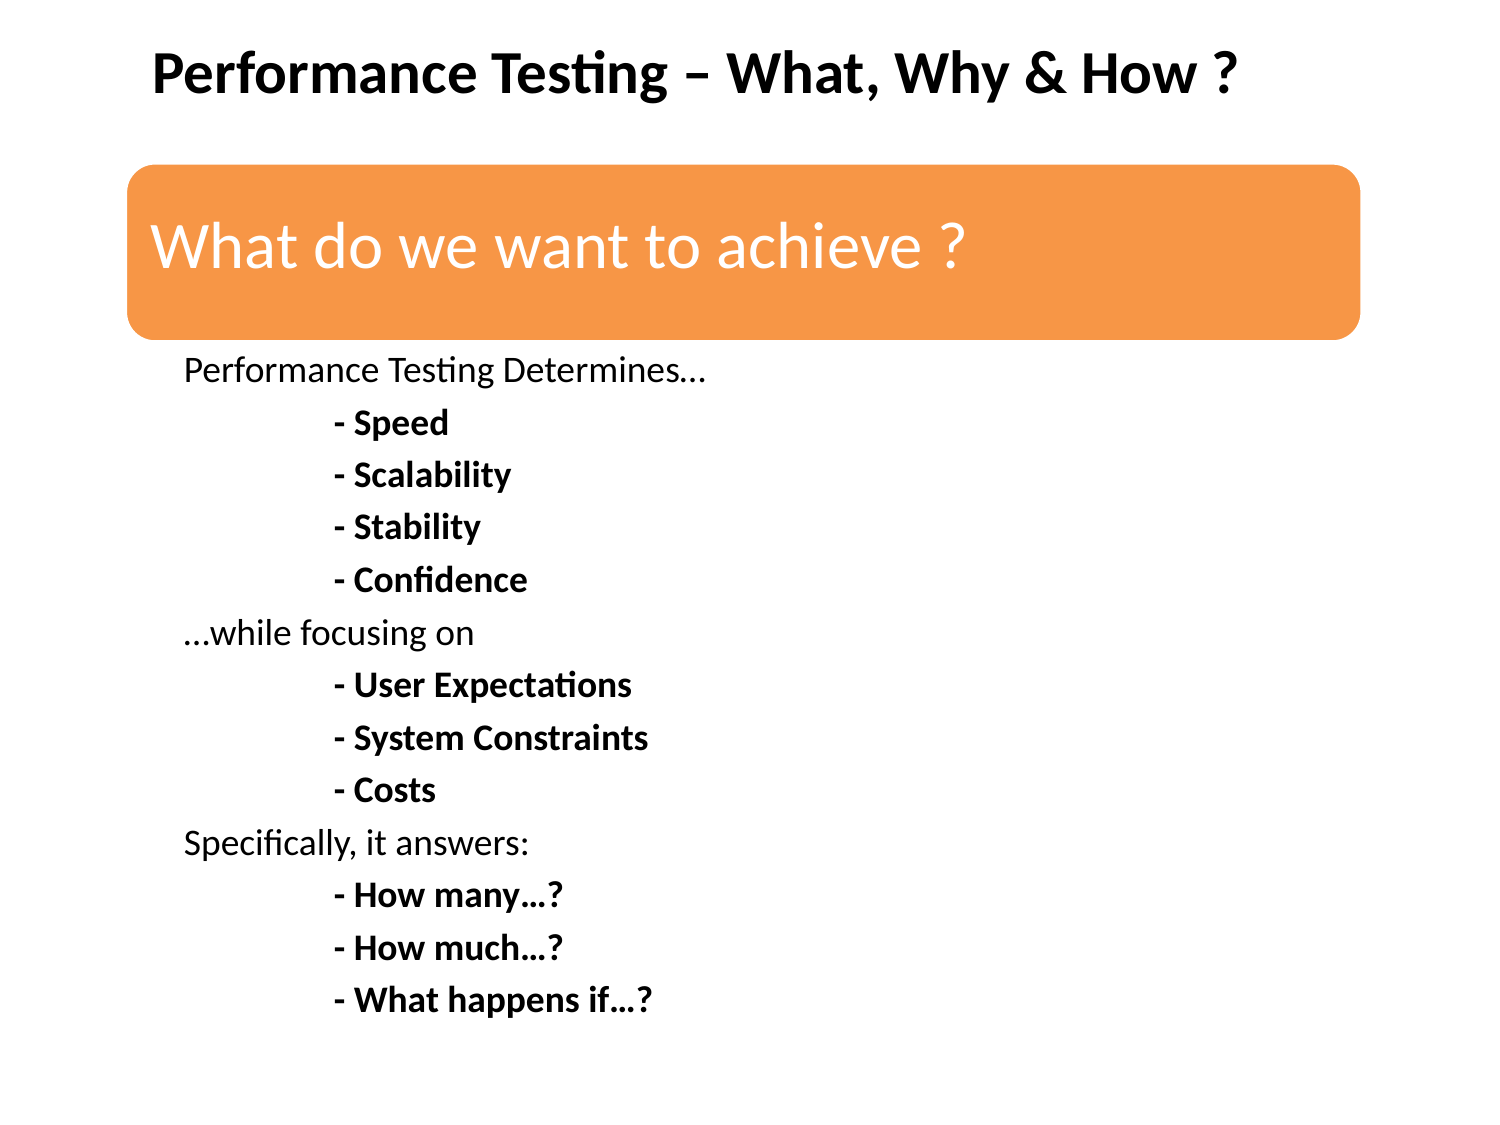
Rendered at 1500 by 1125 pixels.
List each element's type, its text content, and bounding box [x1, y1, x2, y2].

subtitle Performance Testing Determines… - Speed - Scalability - Stability - Confidence …while focusing on - User Expectations - System Constraints - Costs Specifically, it answers: - How many…? - How much…? - What happens if…? [168, 337, 1400, 1088]
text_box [124, 162, 1363, 426]
text_box Performance Testing – What, Why & How ? [137, 24, 1338, 150]
